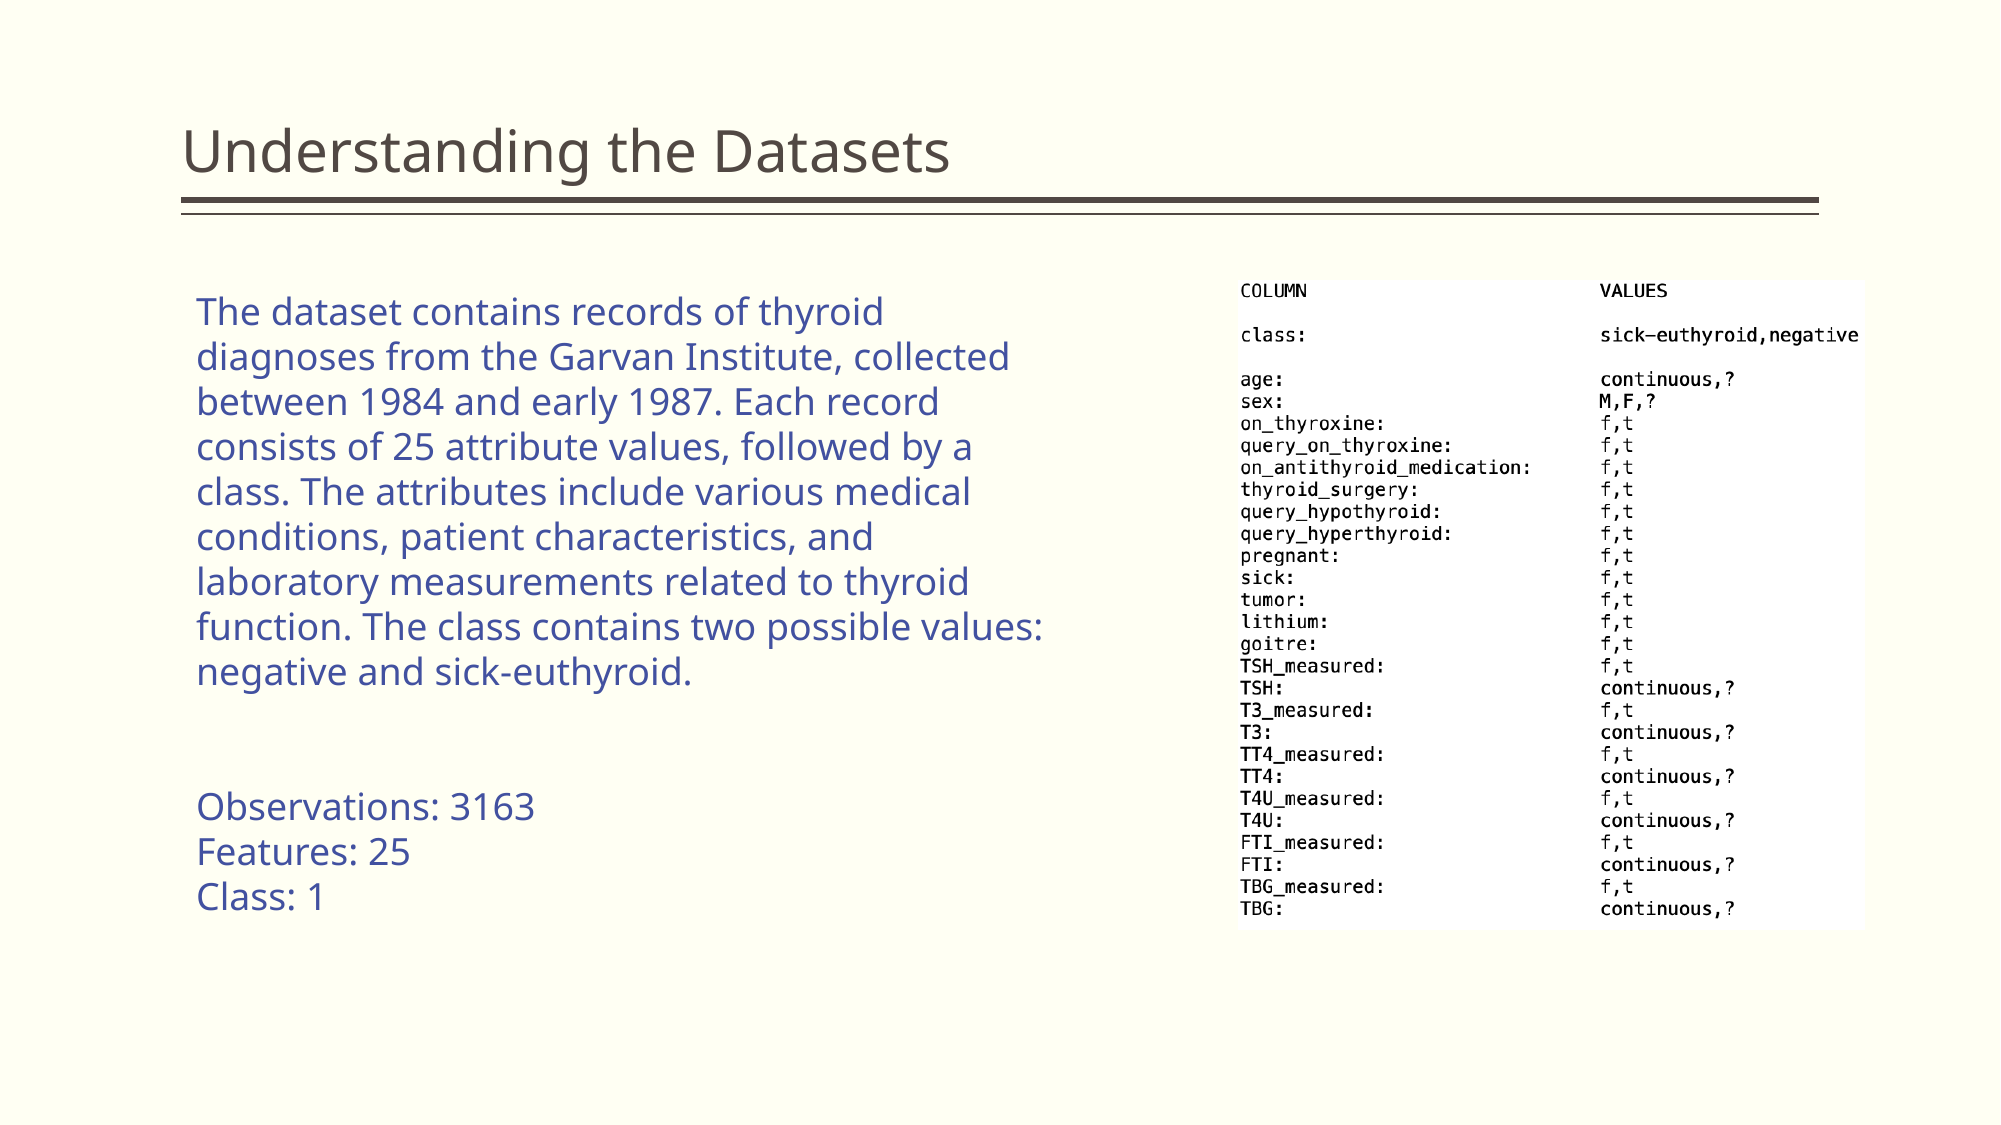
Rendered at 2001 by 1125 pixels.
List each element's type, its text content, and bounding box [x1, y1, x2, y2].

title Understanding the Datasets [181, 12, 1819, 193]
picture [1238, 280, 1865, 930]
text_box The dataset contains records of thyroid diagnoses from the Garvan Institute, collected between 1984 and early 1987. Each record consists of 25 attribute values, followed by a class. The attributes include various medical conditions, patient characteristics, and laboratory measurements related to thyroid function. The class contains two possible values: negative and sick-euthyroid. Observations: 3163 Features: 25 Class: 1 [181, 280, 1071, 926]
